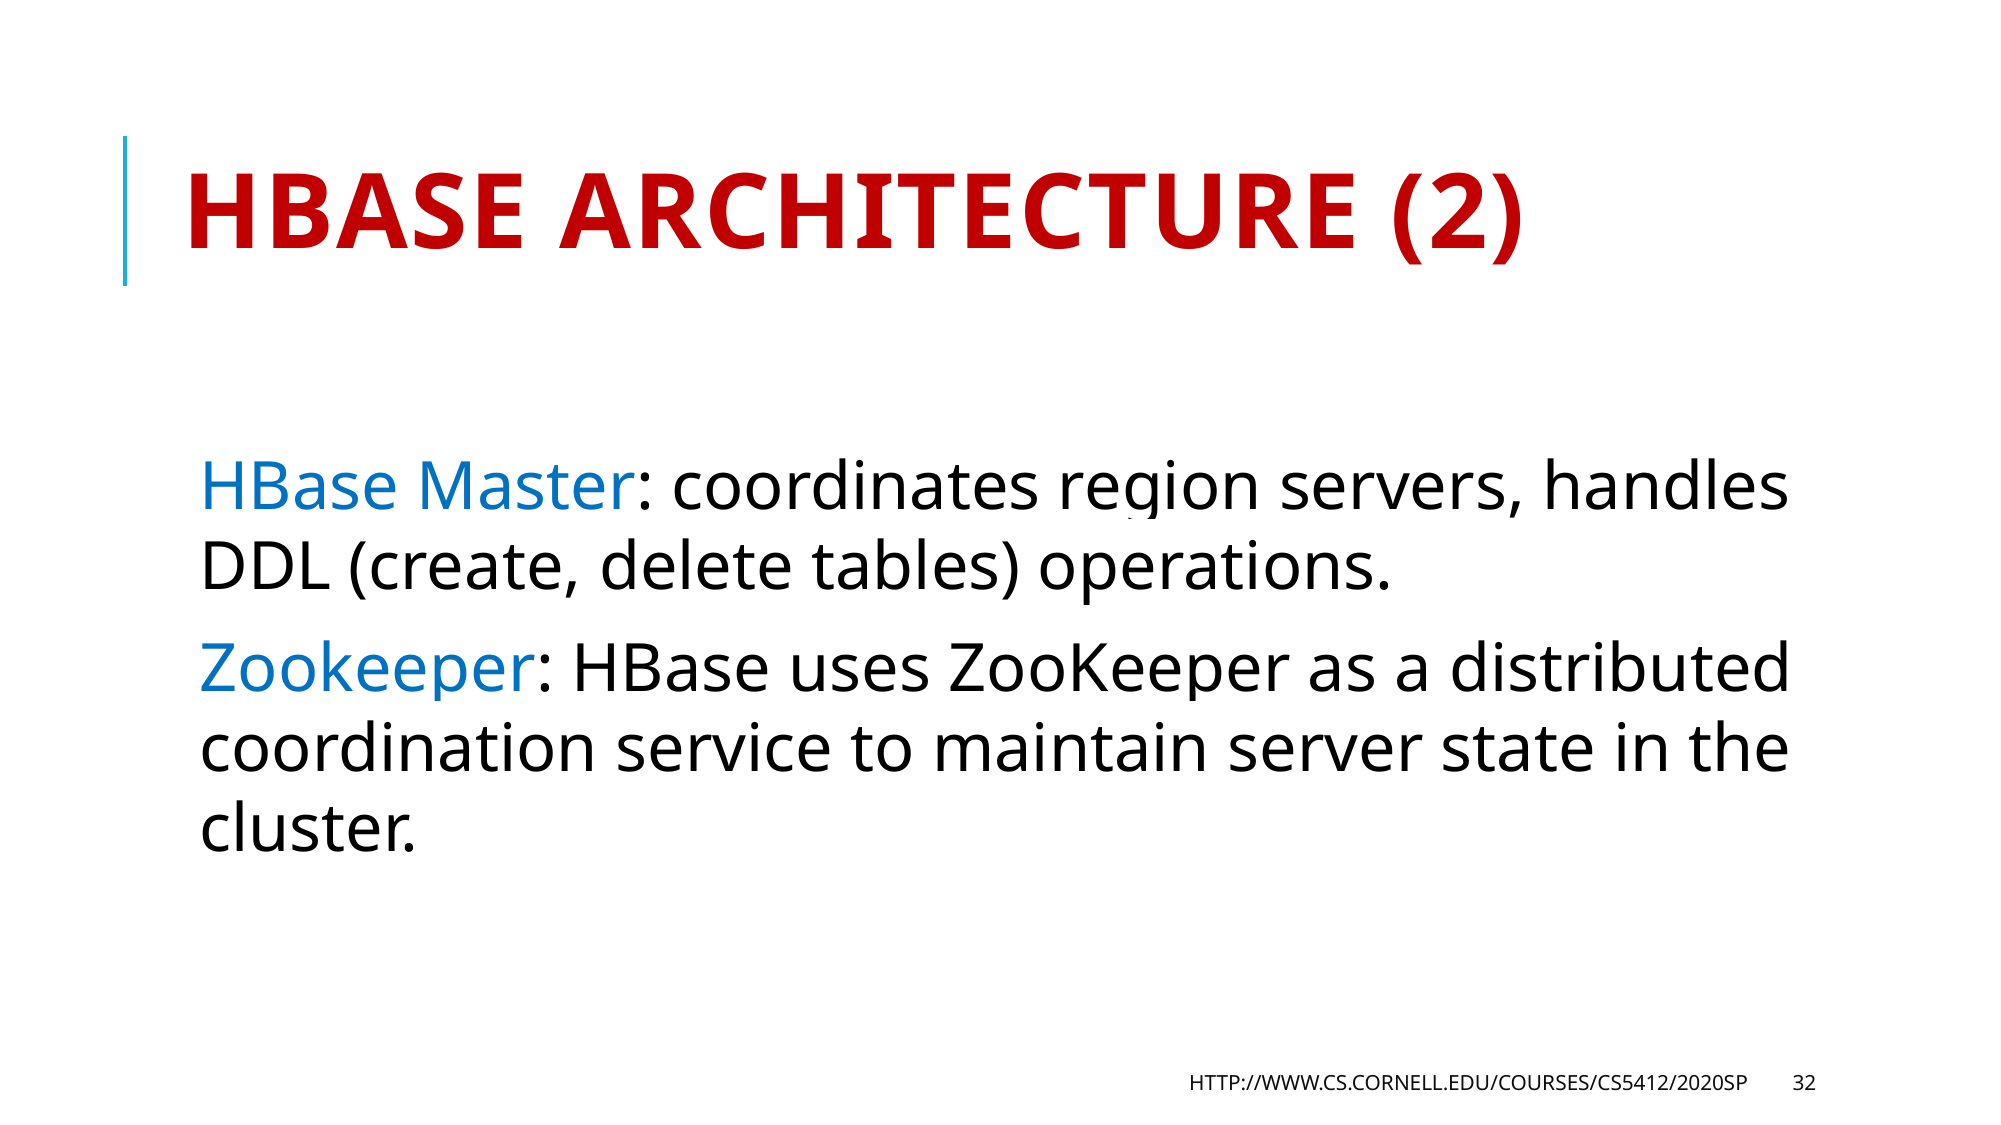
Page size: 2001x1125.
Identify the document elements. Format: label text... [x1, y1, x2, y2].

slide_number 32 [1777, 1061, 1938, 1107]
footer HTTP://WWW.CS.CORNELL.EDU/COURSES/CS5412/2020SP [794, 1061, 1763, 1107]
title HBase Architecture (2) [168, 96, 1763, 342]
list HBase Master: coordinates region servers, handles DDL (create, delete tables) operations. Zookeeper: HBase uses ZooKeeper as a distributed coordination service to maintain server state in the cluster. [191, 435, 1938, 838]
